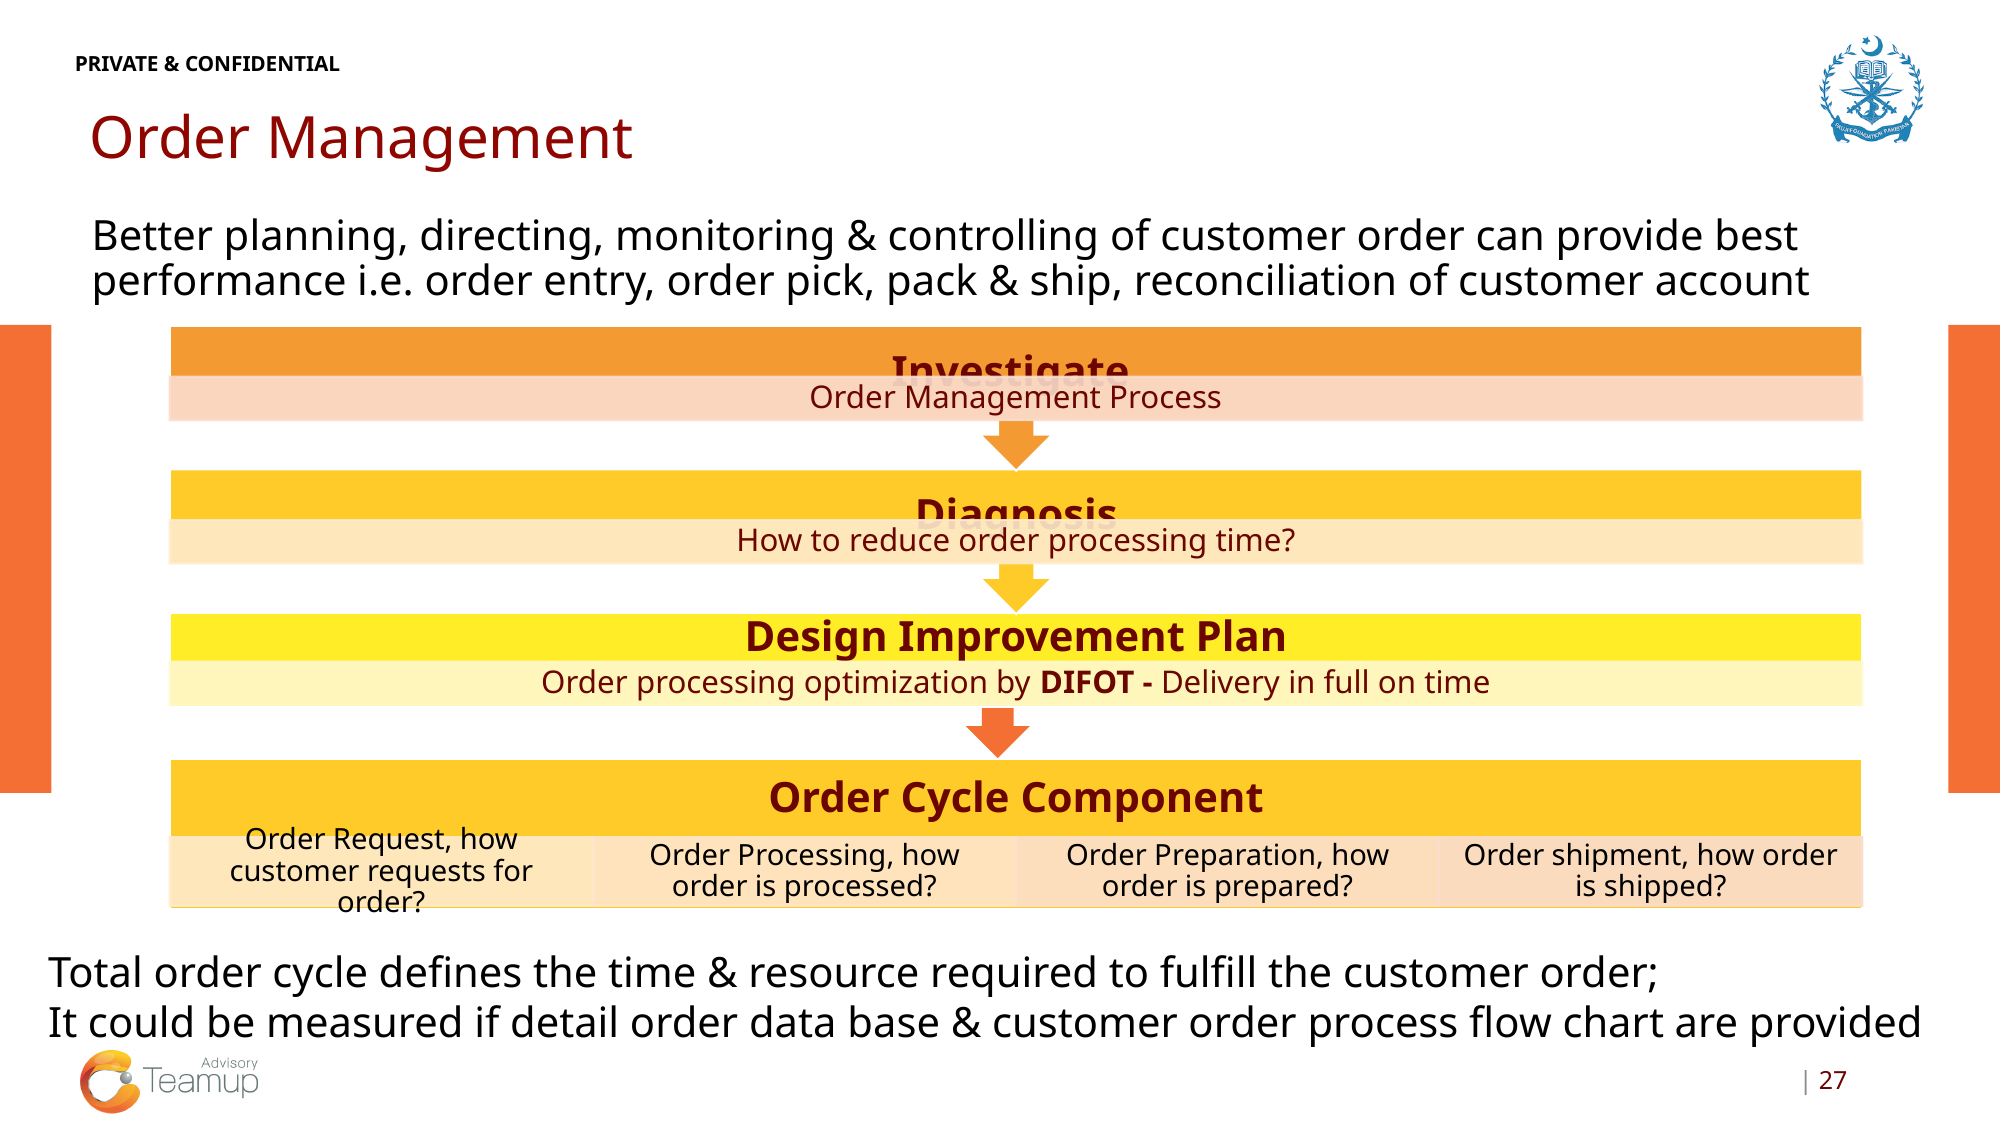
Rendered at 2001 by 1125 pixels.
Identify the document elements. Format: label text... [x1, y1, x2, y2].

list Better planning, directing, monitoring & controlling of customer order can provide best performance i.e. order entry, order pick, pack & ship, reconciliation of customer account [76, 206, 1924, 326]
slide_number | 27 [1412, 1051, 1863, 1112]
title Order Management [74, 86, 1706, 194]
picture [76, 1054, 262, 1118]
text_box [169, 759, 1863, 910]
picture [1819, 35, 1924, 143]
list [169, 325, 1863, 707]
text_box Total order cycle defines the time & resource required to fulfill the customer order; It could be measured if detail order data base & customer order process flow chart are provided [33, 938, 1939, 1054]
text_box [965, 708, 1030, 758]
